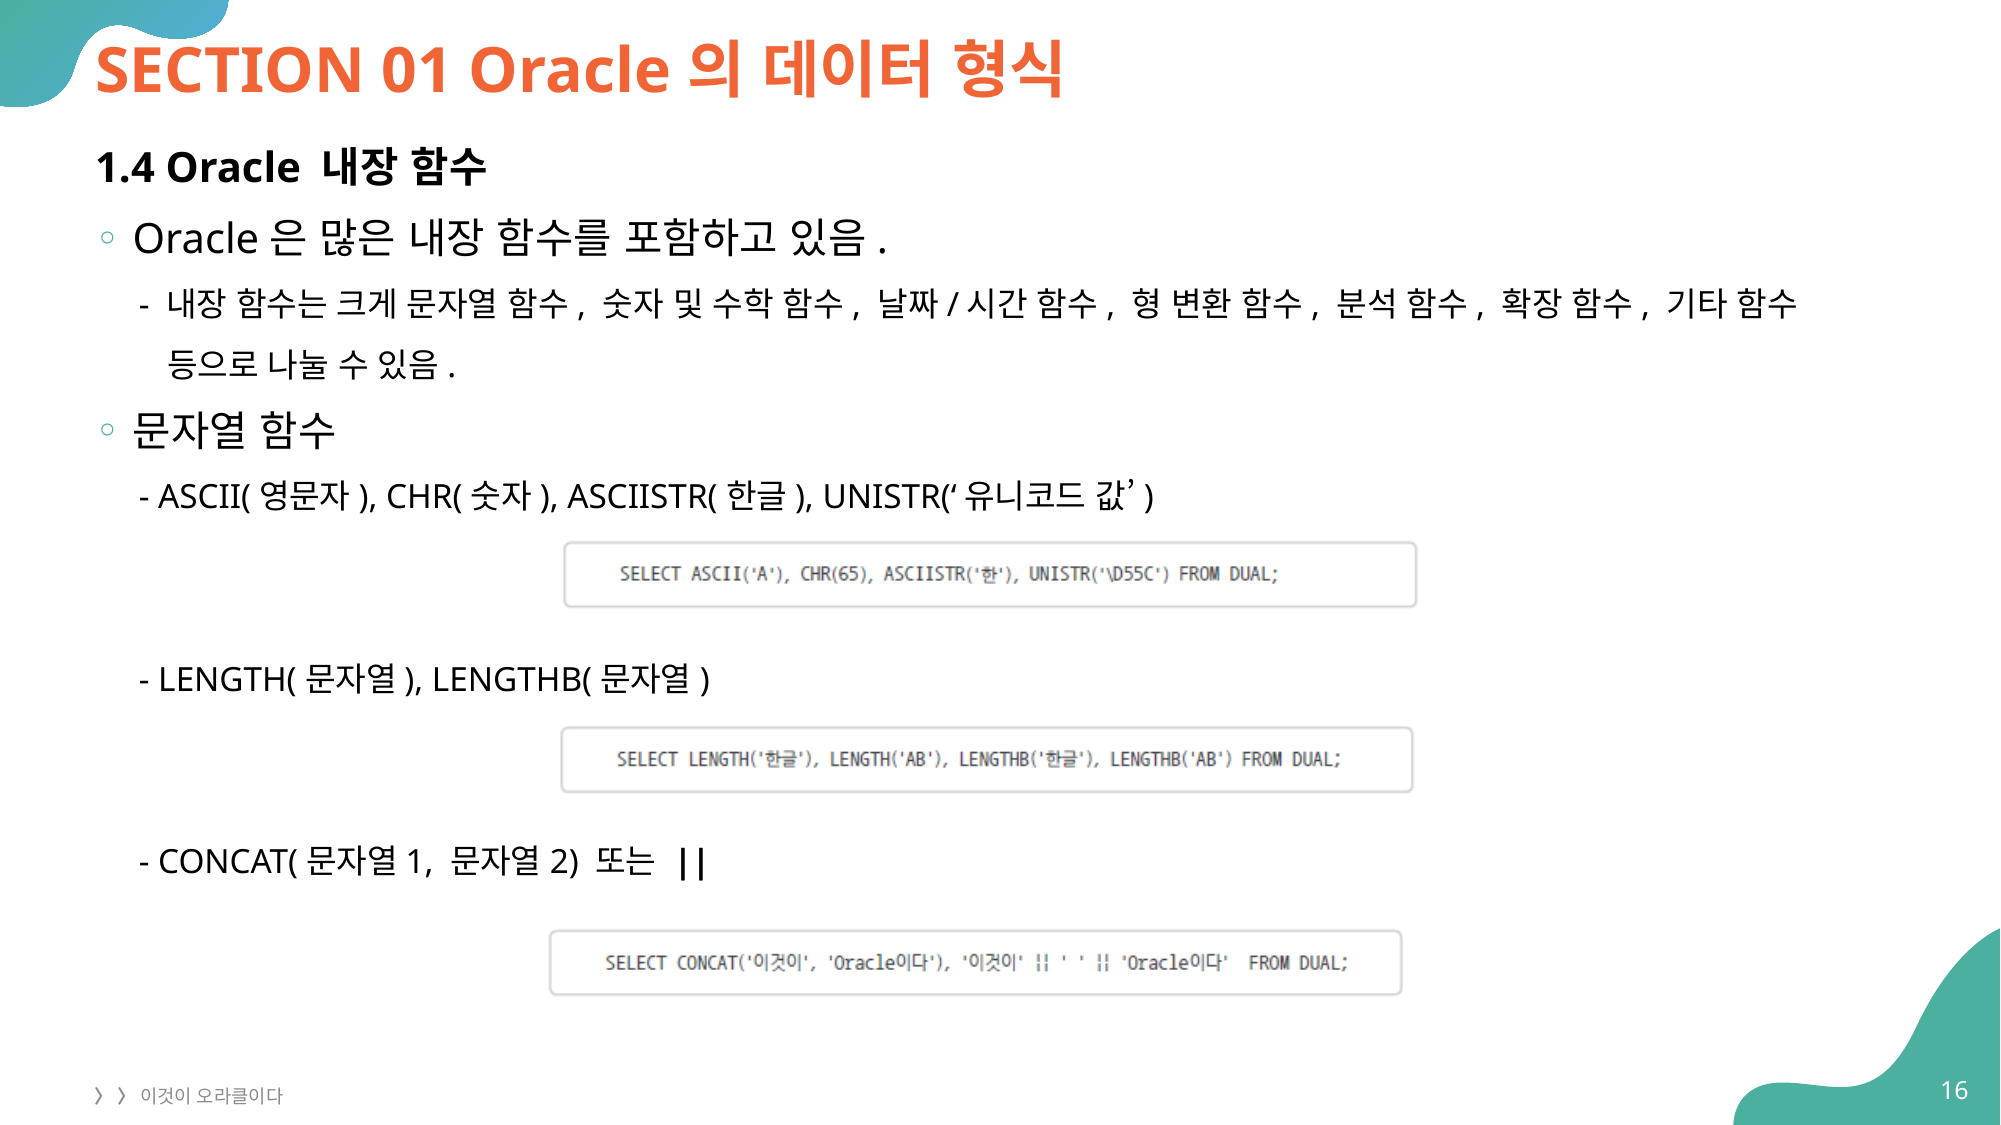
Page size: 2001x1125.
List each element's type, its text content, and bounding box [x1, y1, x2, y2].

footer 〉 〉 이것이 오라클이다 [79, 1078, 755, 1114]
slide_number 16 [1917, 1061, 1984, 1122]
picture [553, 714, 1438, 806]
title SECTION 01 Oracle의 데이터 형식 [79, 17, 1931, 128]
list 1.4 Oracle 내장 함수 Oracle은 많은 내장 함수를 포함하고 있음. - 내장 함수는 크게 문자열 함수, 숫자 및 수학 함수, 날짜/시간 함수, 형 변환 함수, 분석 함수, 확장 함수, 기타 함수 등으로 나눌 수 있음. 문자열 함수 - ASCII(영문자), CHR(숫자), ASCIISTR(한글), UNISTR(‘유니코드 값’) - LENGTH(문자열), LENGTHB(문자열) - CONCAT(문자열1, 문자열2) 또는 || [79, 133, 1931, 493]
picture [538, 915, 1417, 1014]
picture [556, 516, 1434, 622]
